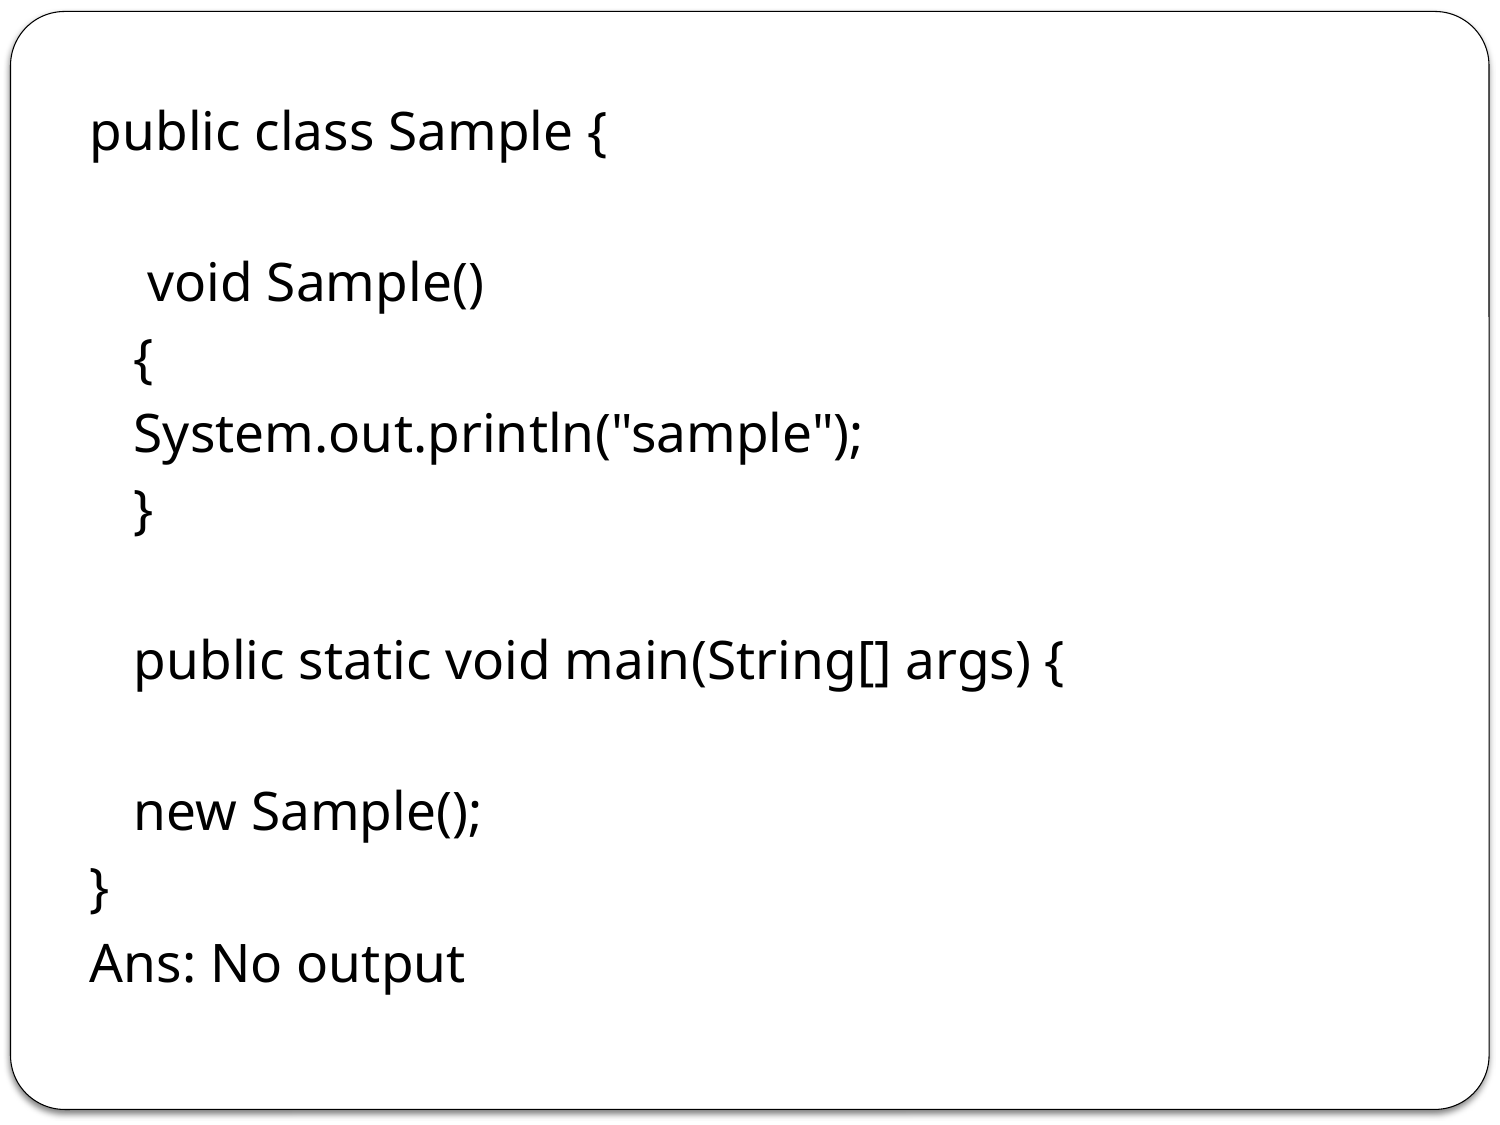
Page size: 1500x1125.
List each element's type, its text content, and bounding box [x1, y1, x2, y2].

list public class Sample { void Sample() { System.out.println("sample"); } public static void main(String[] args) { new Sample(); } Ans: No output [75, 90, 1425, 1005]
